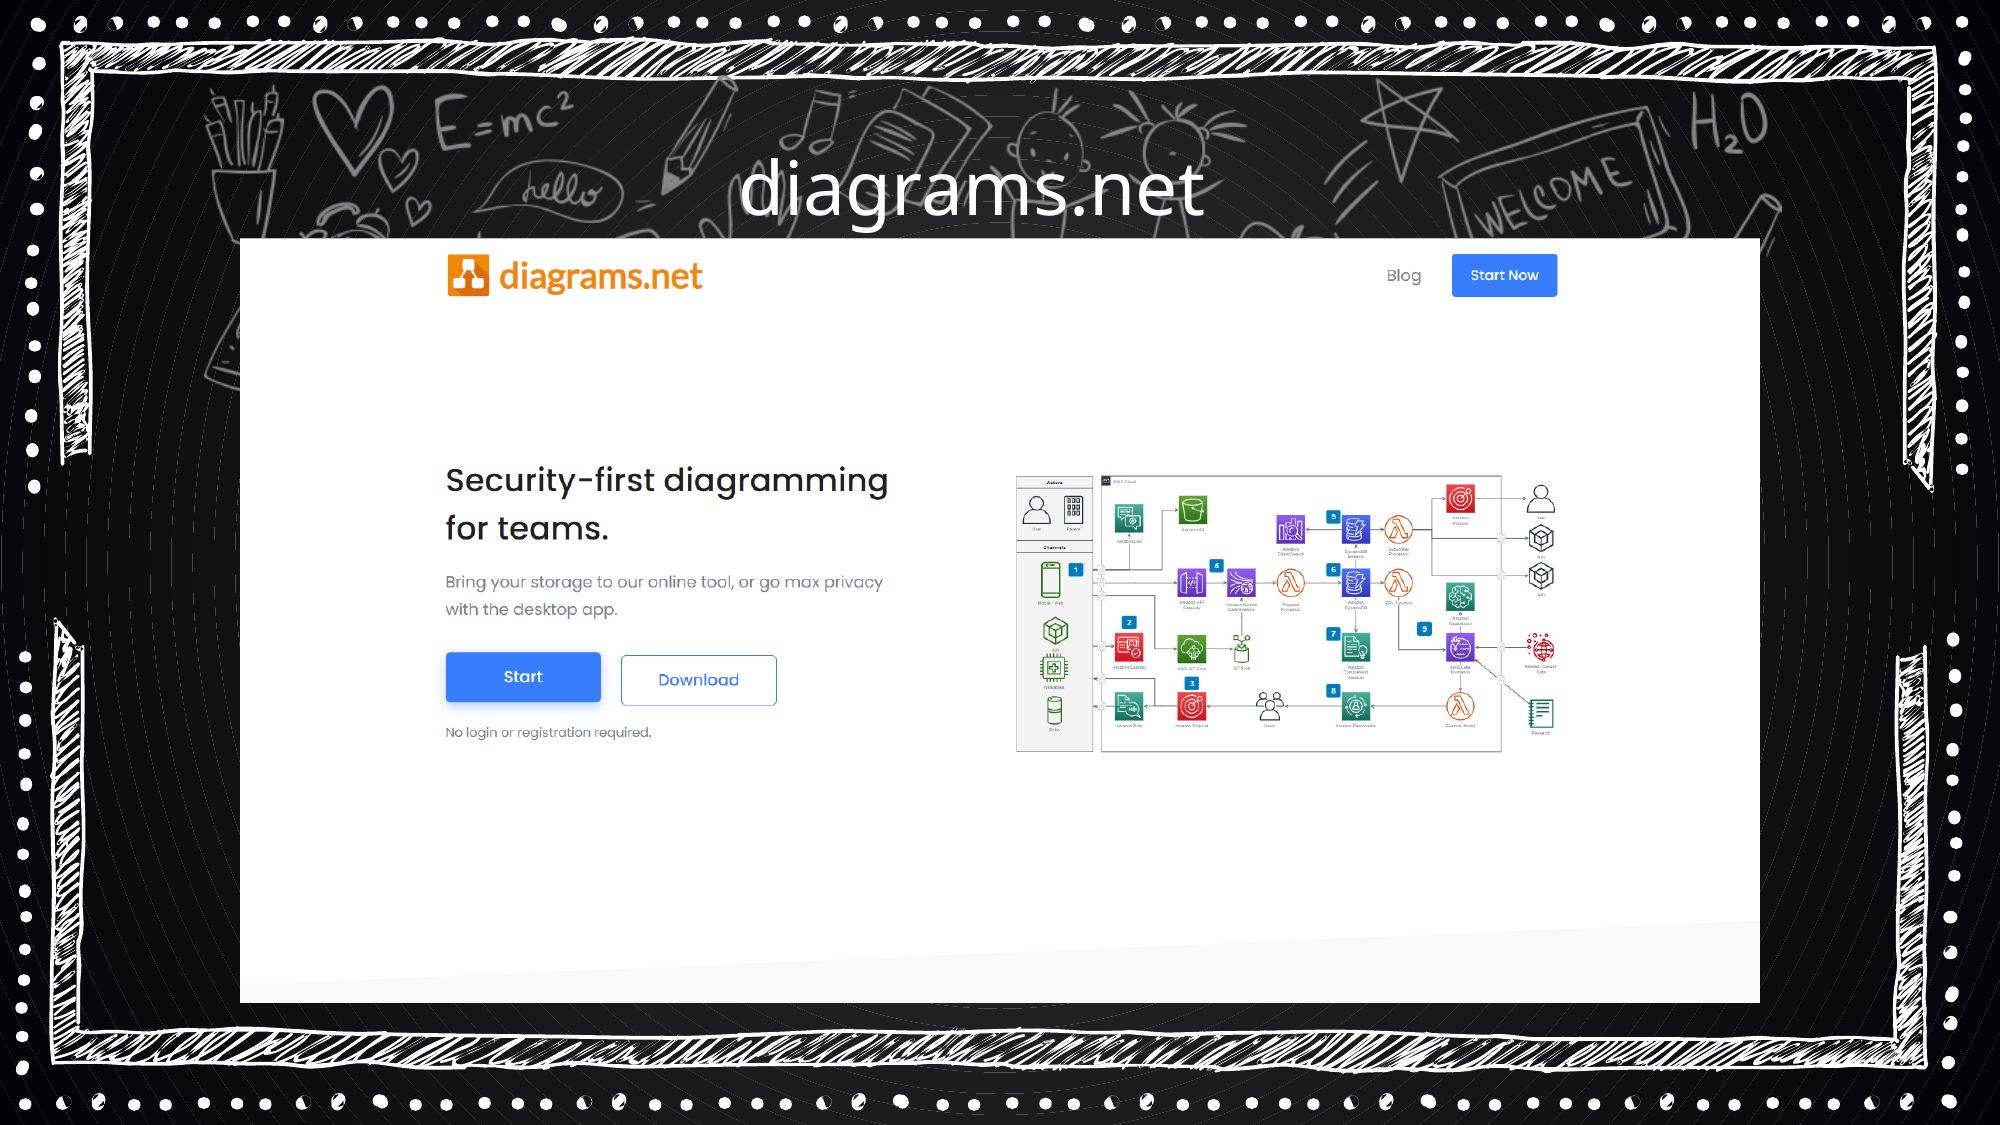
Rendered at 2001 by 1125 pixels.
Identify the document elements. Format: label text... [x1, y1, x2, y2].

picture [240, 238, 1760, 1003]
text_box diagrams.net [314, 117, 1629, 226]
